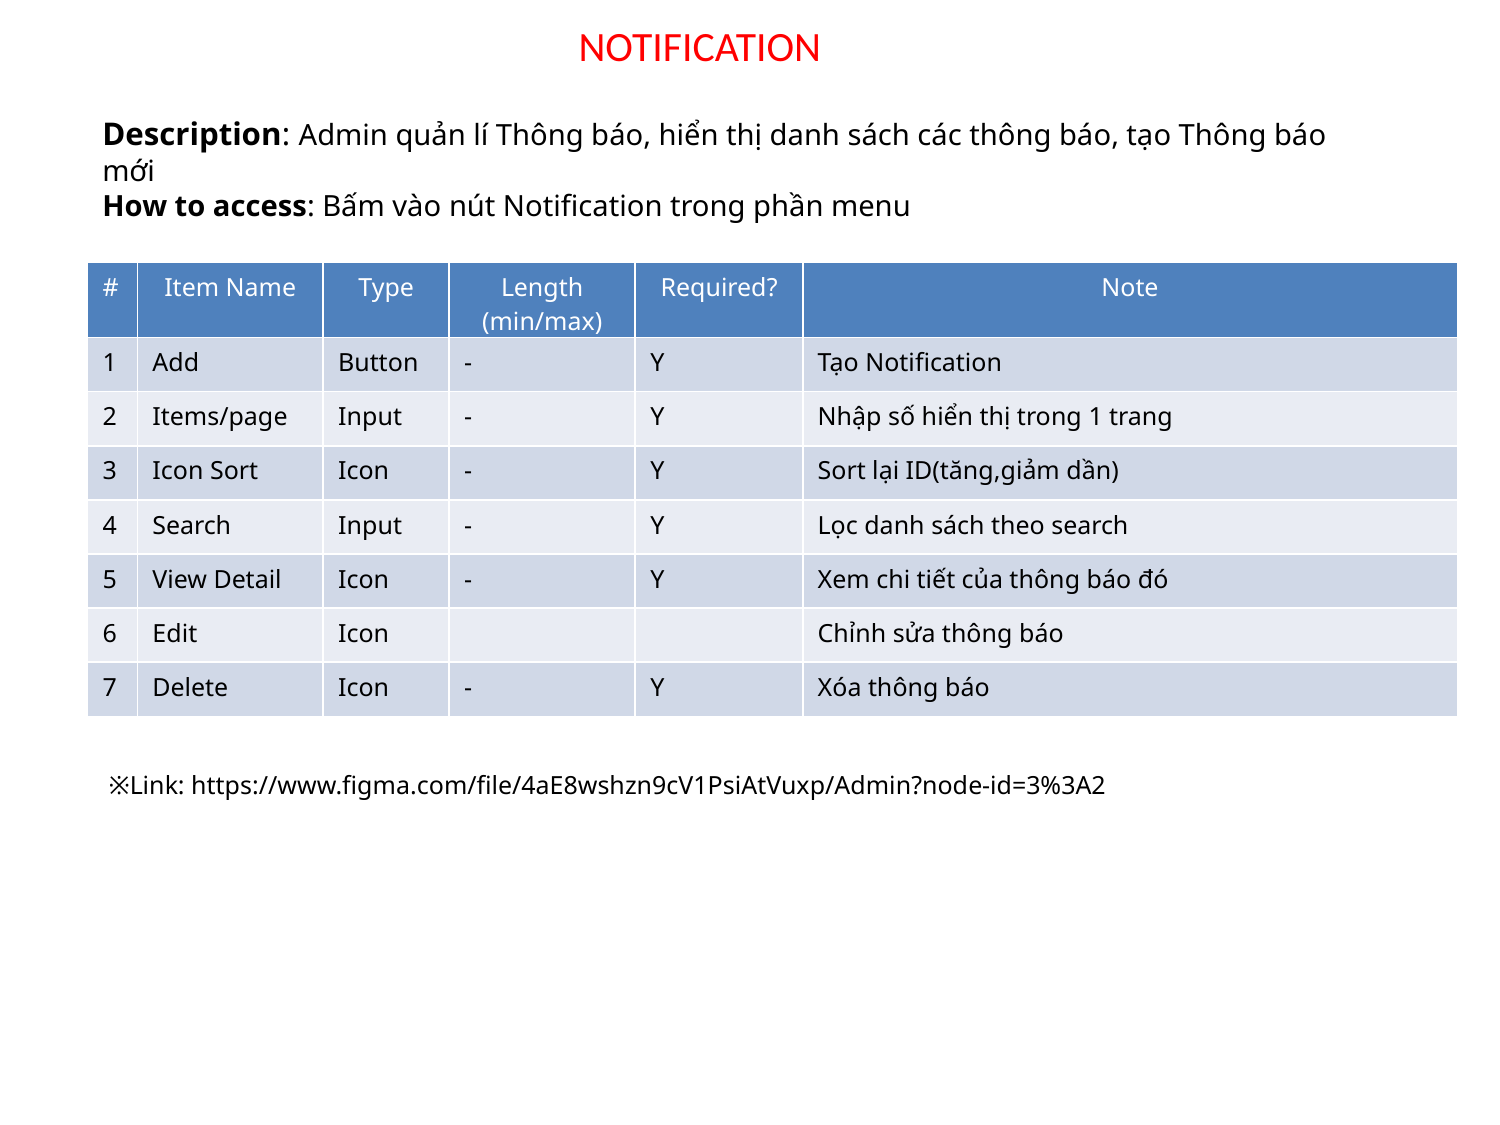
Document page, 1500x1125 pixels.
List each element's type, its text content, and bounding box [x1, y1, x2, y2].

table_cell 3 [88, 447, 137, 499]
table_cell [450, 609, 634, 661]
table_header # [88, 263, 137, 337]
table_cell [636, 609, 802, 661]
table_cell Search [138, 501, 322, 553]
table_cell Y [636, 501, 802, 553]
table_cell Icon [324, 663, 448, 716]
table_cell Chỉnh sửa thông báo [804, 609, 1457, 661]
table_cell Delete [138, 663, 322, 716]
table_cell Y [636, 663, 802, 716]
table_header Required? [636, 263, 802, 337]
table_cell Lọc danh sách theo search [804, 501, 1457, 553]
text_box NOTIFICATION [212, 12, 1188, 78]
table_cell Y [636, 392, 802, 445]
table_cell Add [138, 338, 322, 391]
table_cell Y [636, 338, 802, 391]
table_cell Xem chi tiết của thông báo đó [804, 555, 1457, 607]
text_box ※Link: https://www.figma.com/file/4aE8wshzn9cV1PsiAtVuxp/Admin?node-id=3%3A2 [94, 762, 1500, 808]
table_header Length (min/max) [450, 263, 634, 337]
table_cell Icon [324, 555, 448, 607]
table_cell 5 [88, 555, 137, 607]
table_cell Button [324, 338, 448, 391]
table_cell Xóa thông báo [804, 663, 1457, 716]
table_cell - [450, 447, 634, 499]
table_cell 7 [88, 663, 137, 716]
table_header Note [804, 263, 1457, 337]
table_cell Items/page [138, 392, 322, 445]
table_cell Y [636, 447, 802, 499]
table_cell 1 [88, 338, 137, 391]
table_cell Edit [138, 609, 322, 661]
table_cell View Detail [138, 555, 322, 607]
table_cell - [450, 663, 634, 716]
table_header Item Name [138, 263, 322, 337]
table_cell - [450, 338, 634, 391]
table_cell Icon [324, 609, 448, 661]
table_cell Input [324, 392, 448, 445]
table_header Type [324, 263, 448, 337]
table_cell - [450, 501, 634, 553]
table_cell - [450, 555, 634, 607]
table_cell Input [324, 501, 448, 553]
table_cell Y [636, 555, 802, 607]
table_cell Icon Sort [138, 447, 322, 499]
table_cell 6 [88, 609, 137, 661]
table_cell 4 [88, 501, 137, 553]
table_cell Icon [324, 447, 448, 499]
table_cell Sort lại ID(tăng,giảm dần) [804, 447, 1457, 499]
table_cell Tạo Notification [804, 338, 1457, 391]
table_cell 2 [88, 392, 137, 445]
text_box Description: Admin quản lí Thông báo, hiển thị danh sách các thông báo, tạo Thông báo mới How to access: Bấm vào nút Notification trong phần menu [87, 107, 1400, 262]
table_cell - [450, 392, 634, 445]
table_cell Nhập số hiển thị trong 1 trang [804, 392, 1457, 445]
